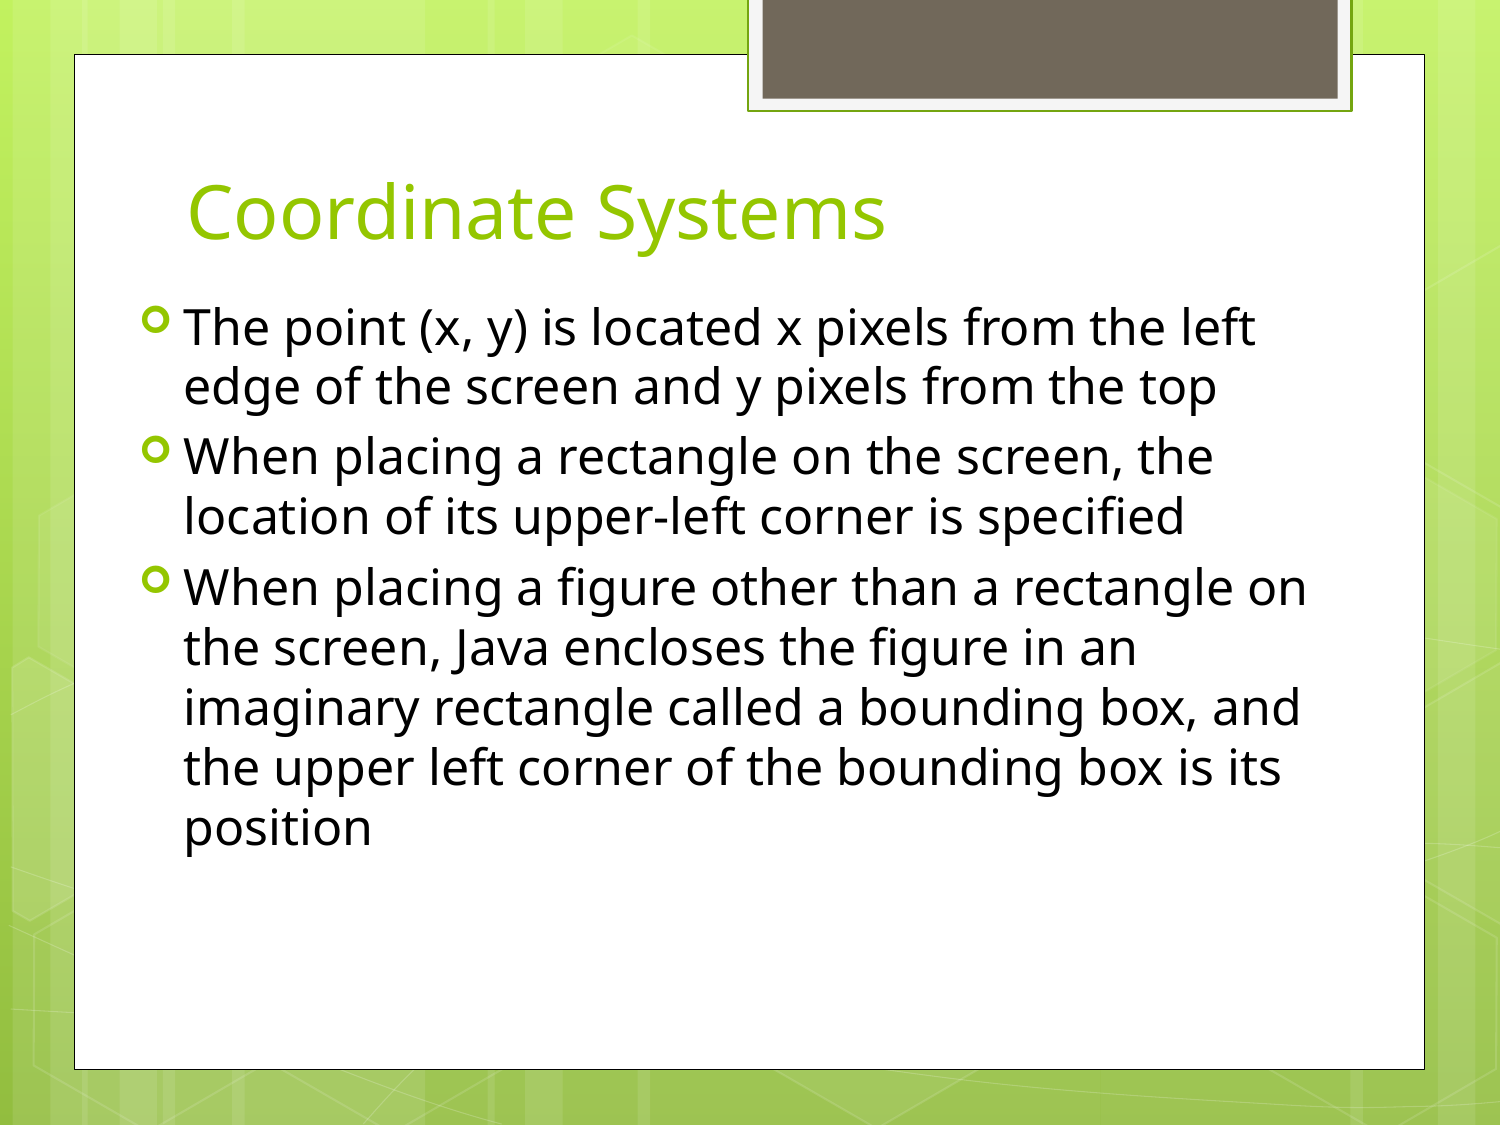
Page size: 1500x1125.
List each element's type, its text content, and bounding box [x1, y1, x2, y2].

title Coordinate Systems [171, 75, 1324, 263]
list The point (x, y) is located x pixels from the left edge of the screen and y pixels from the top When placing a rectangle on the screen, the location of its upper-left corner is specified When placing a figure other than a rectangle on the screen, Java encloses the figure in an imaginary rectangle called a bounding box, and the upper left corner of the bounding box is its position [112, 287, 1388, 1063]
